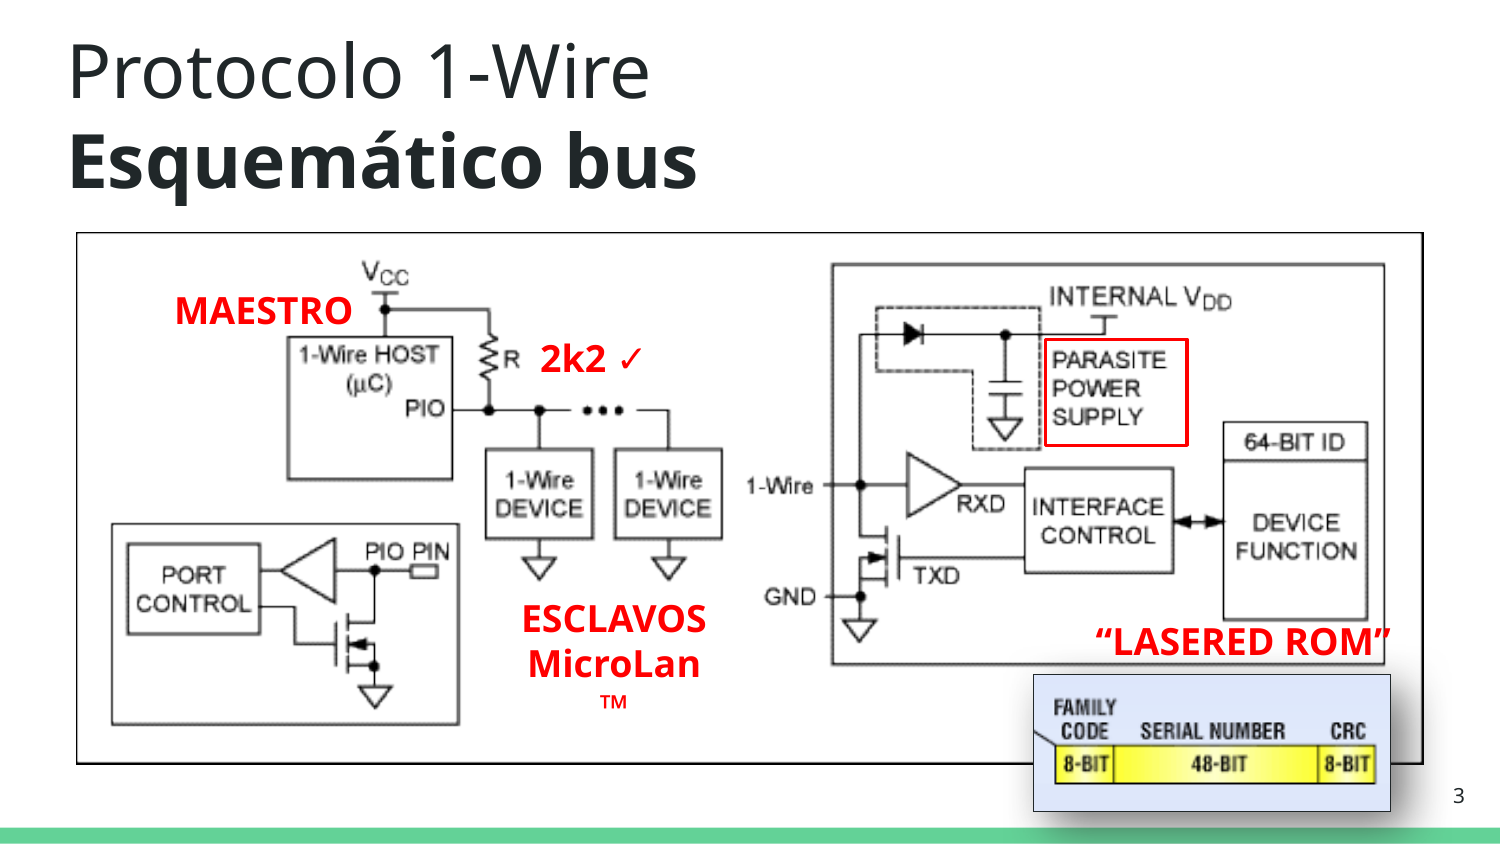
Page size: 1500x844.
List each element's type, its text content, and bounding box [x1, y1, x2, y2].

picture [76, 232, 1424, 812]
text_box Protocolo 1-Wire Esquemático bus [51, 8, 1449, 189]
slide_number 3 [1434, 764, 1480, 830]
